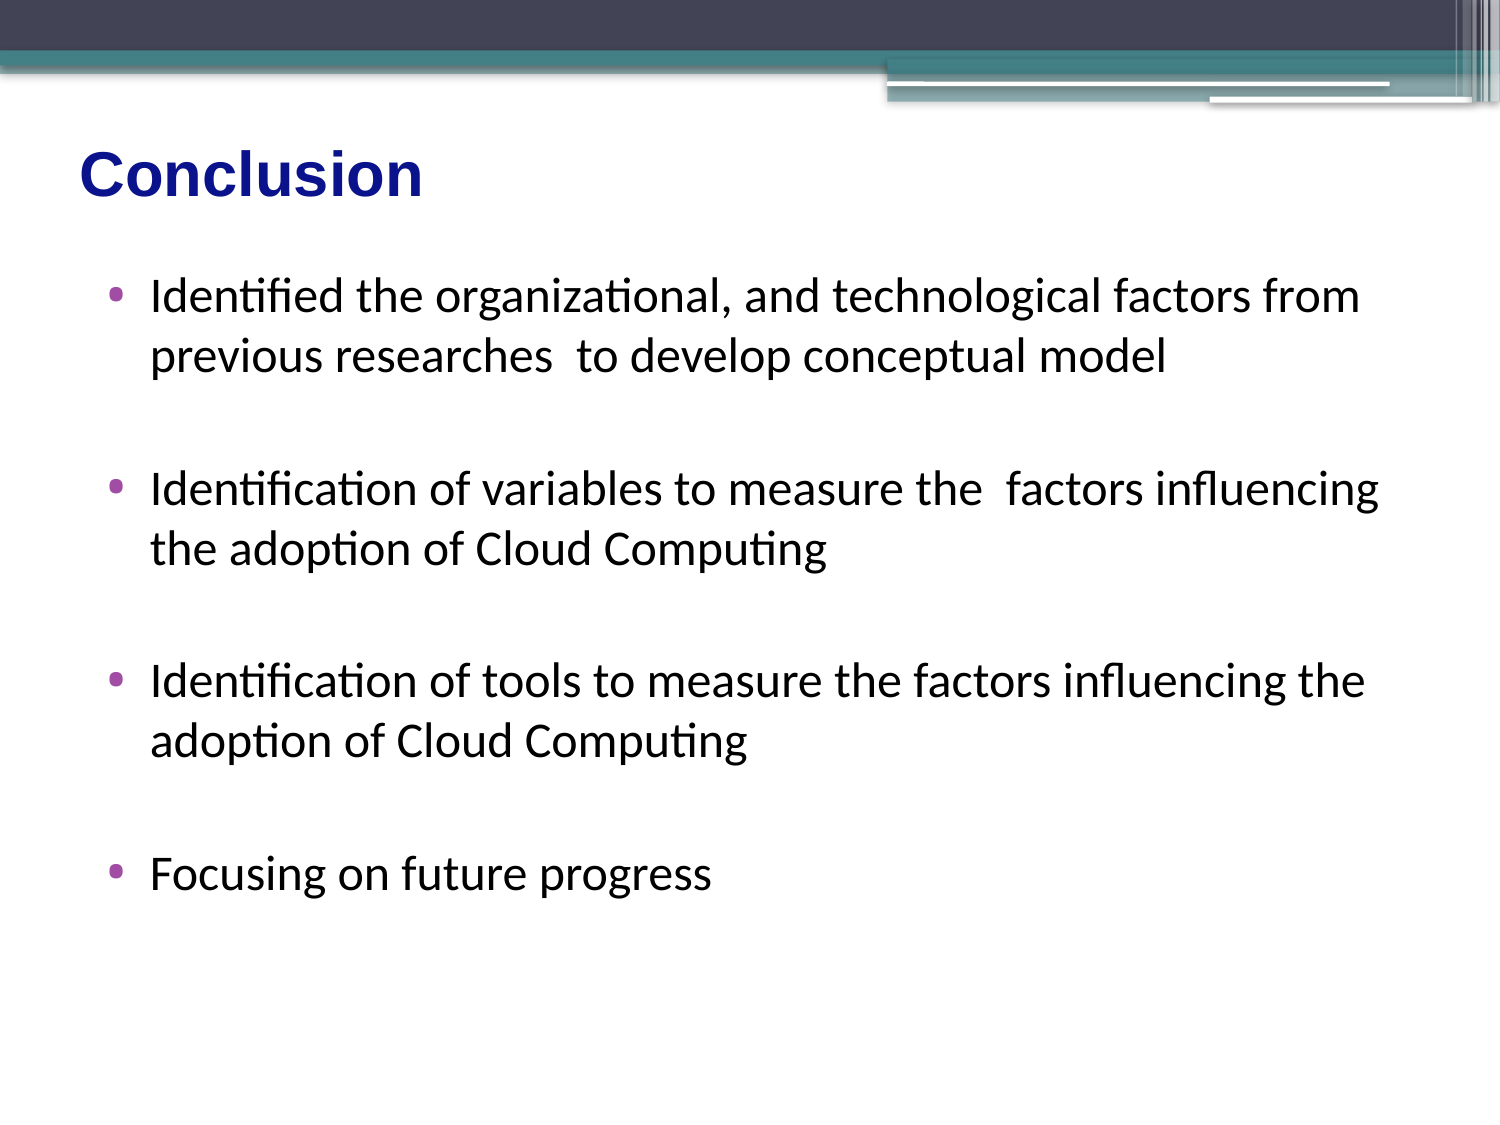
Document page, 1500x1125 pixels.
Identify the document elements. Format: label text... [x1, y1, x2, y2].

list Identified the organizational, and technological factors from previous researches to develop conceptual model Identification of variables to measure the factors influencing the adoption of Cloud Computing Identification of tools to measure the factors influencing the adoption of Cloud Computing Focusing on future progress [75, 255, 1425, 1079]
title Conclusion [64, 125, 1415, 217]
